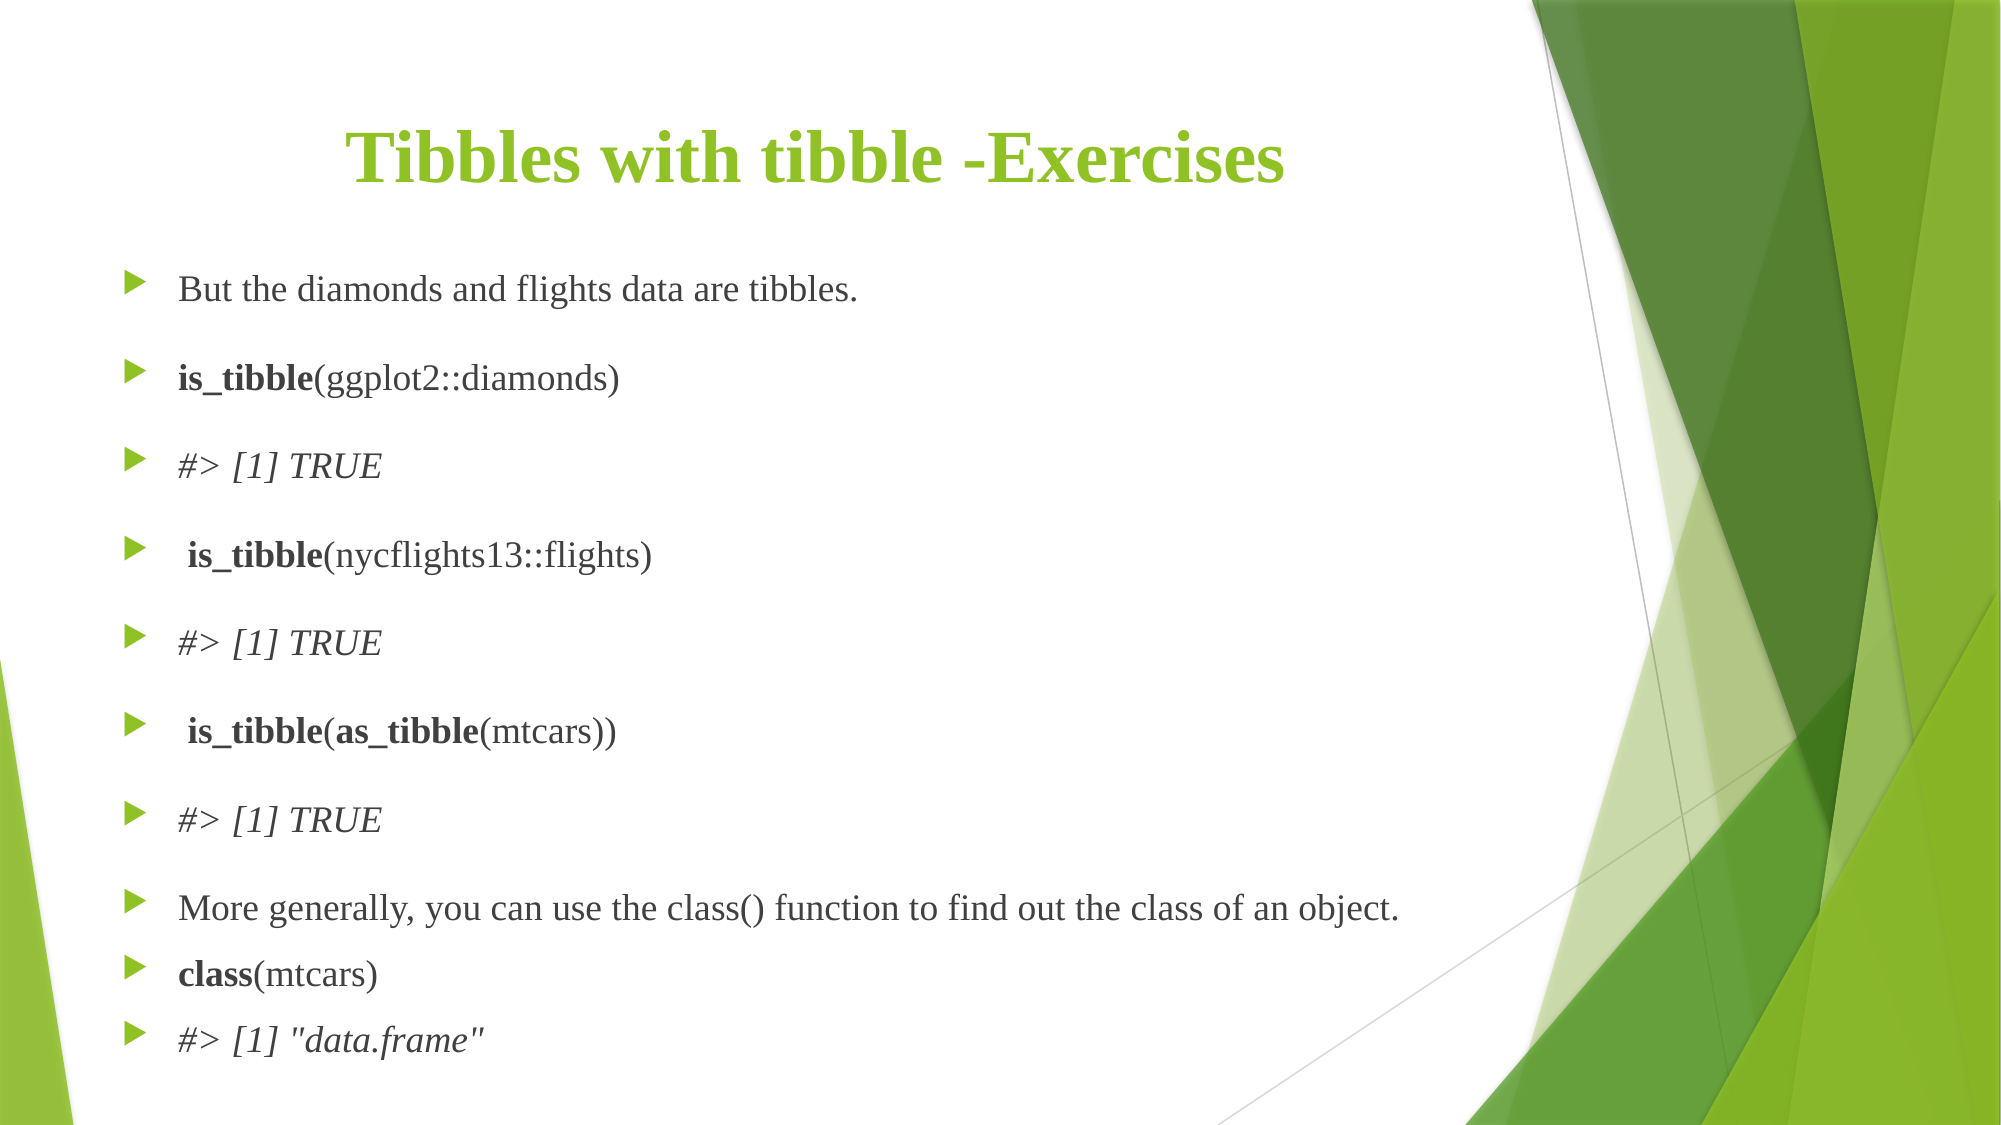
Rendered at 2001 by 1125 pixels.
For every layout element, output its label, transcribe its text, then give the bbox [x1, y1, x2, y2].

list But the diamonds and flights data are tibbles. is_tibble(ggplot2::diamonds) #> [1] TRUE is_tibble(nycflights13::flights) #> [1] TRUE is_tibble(as_tibble(mtcars)) #> [1] TRUE More generally, you can use the class() function to find out the class of an object. class(mtcars) #> [1] "data.frame" [106, 234, 1612, 1020]
title Tibbles with tibble -Exercises [111, 99, 1522, 317]
